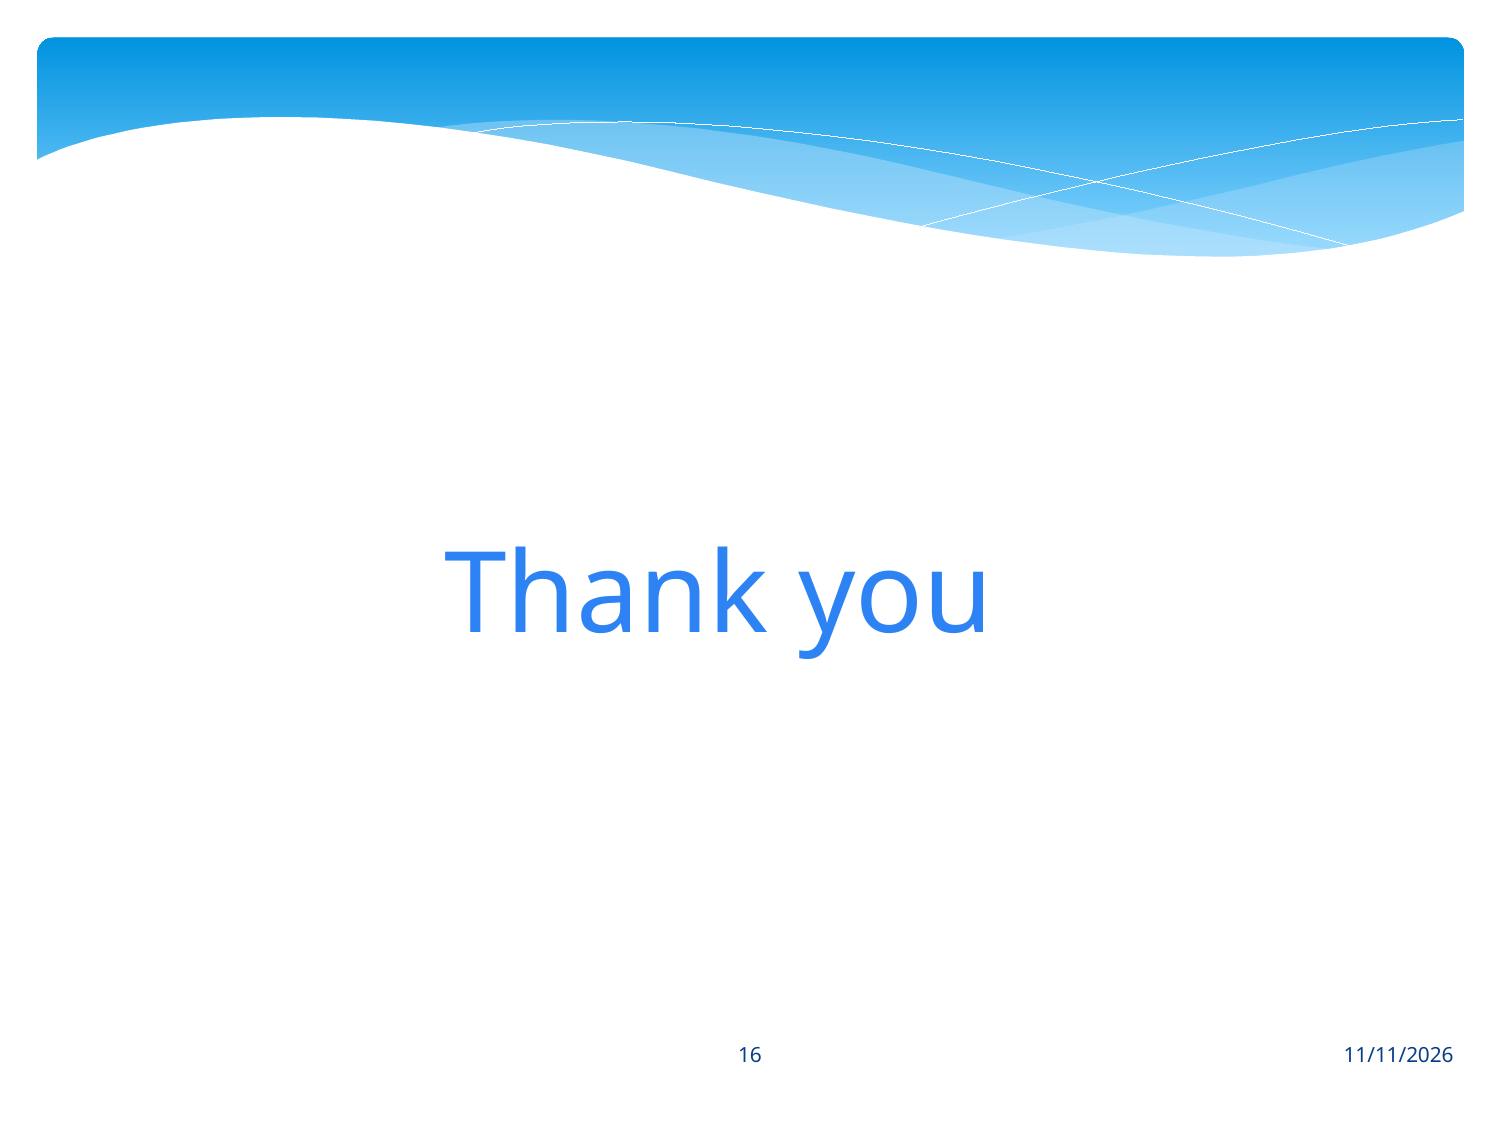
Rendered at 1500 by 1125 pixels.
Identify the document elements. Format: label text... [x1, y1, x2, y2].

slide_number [847, 1025, 1469, 1086]
slide_number 16 [654, 1025, 846, 1086]
text_box Thank you [212, 512, 1225, 663]
